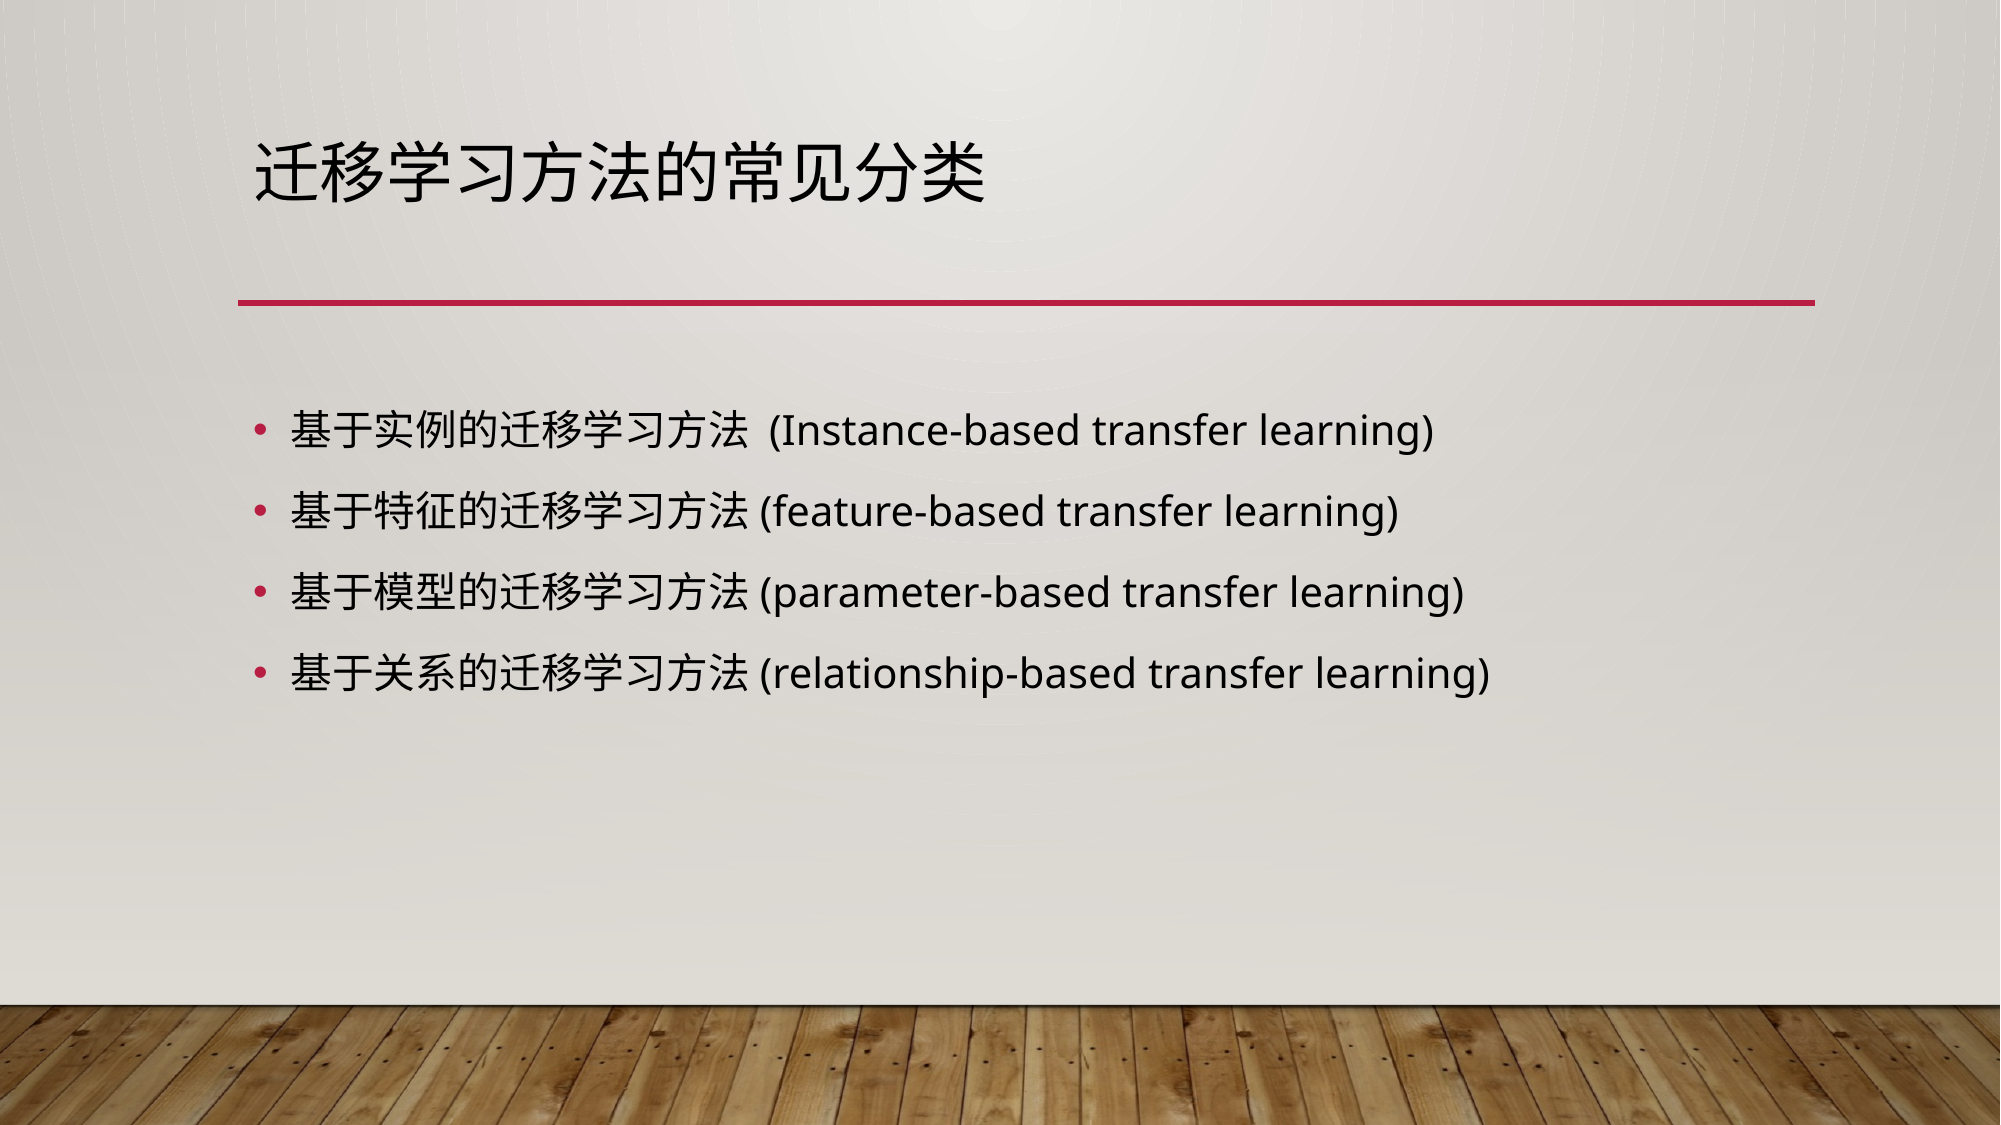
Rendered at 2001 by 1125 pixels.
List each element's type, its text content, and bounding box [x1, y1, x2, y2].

picture [0, 1005, 2000, 1125]
title 迁移学习方法的常见分类 [238, 131, 1814, 305]
list 基于实例的迁移学习方法 (Instance-based transfer learning) 基于特征的迁移学习方法(feature-based transfer learning) 基于模型的迁移学习方法(parameter-based transfer learning) 基于关系的迁移学习方法(relationship-based transfer learning) [238, 386, 1814, 897]
